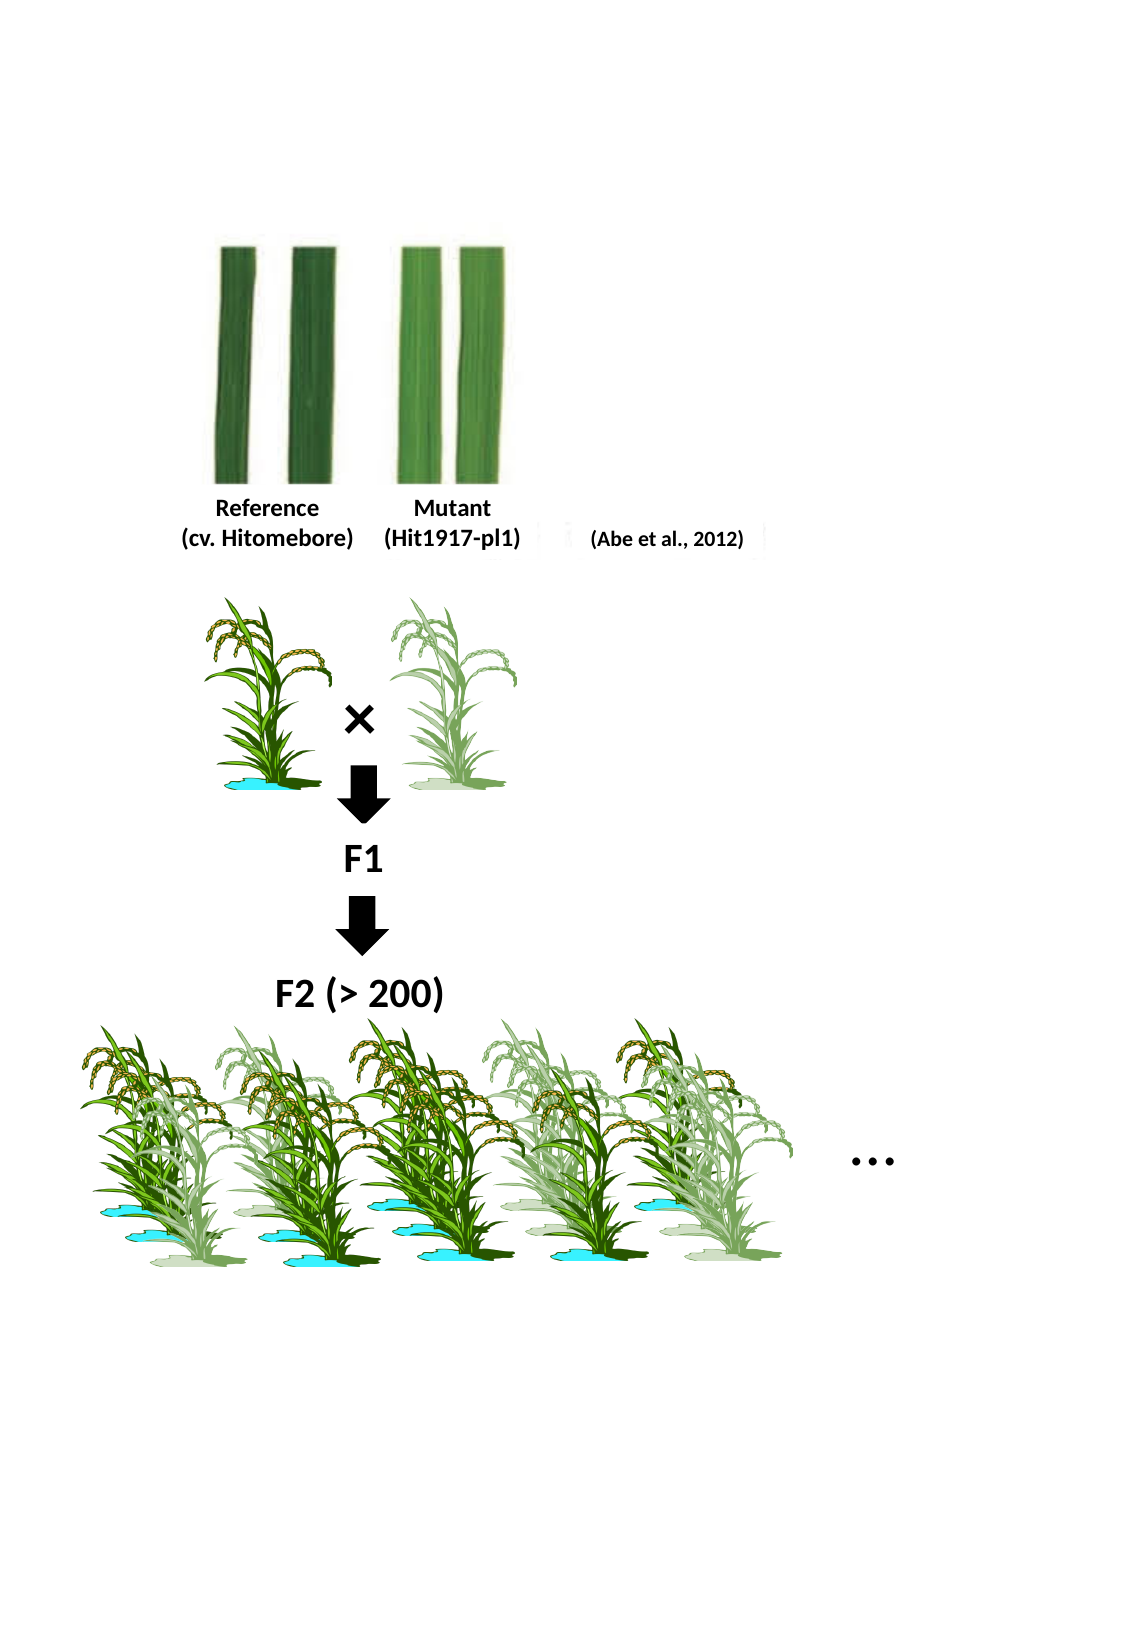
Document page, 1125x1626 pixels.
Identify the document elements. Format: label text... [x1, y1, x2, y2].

text_box [336, 765, 391, 823]
text_box … [835, 1091, 912, 1186]
text_box [335, 896, 390, 957]
text_box F1 [268, 823, 460, 889]
picture [165, 222, 783, 560]
picture [79, 1017, 793, 1267]
text_box × [332, 666, 388, 762]
picture [388, 596, 517, 790]
text_box F2 (> 200) [251, 958, 469, 1024]
picture [203, 596, 332, 790]
